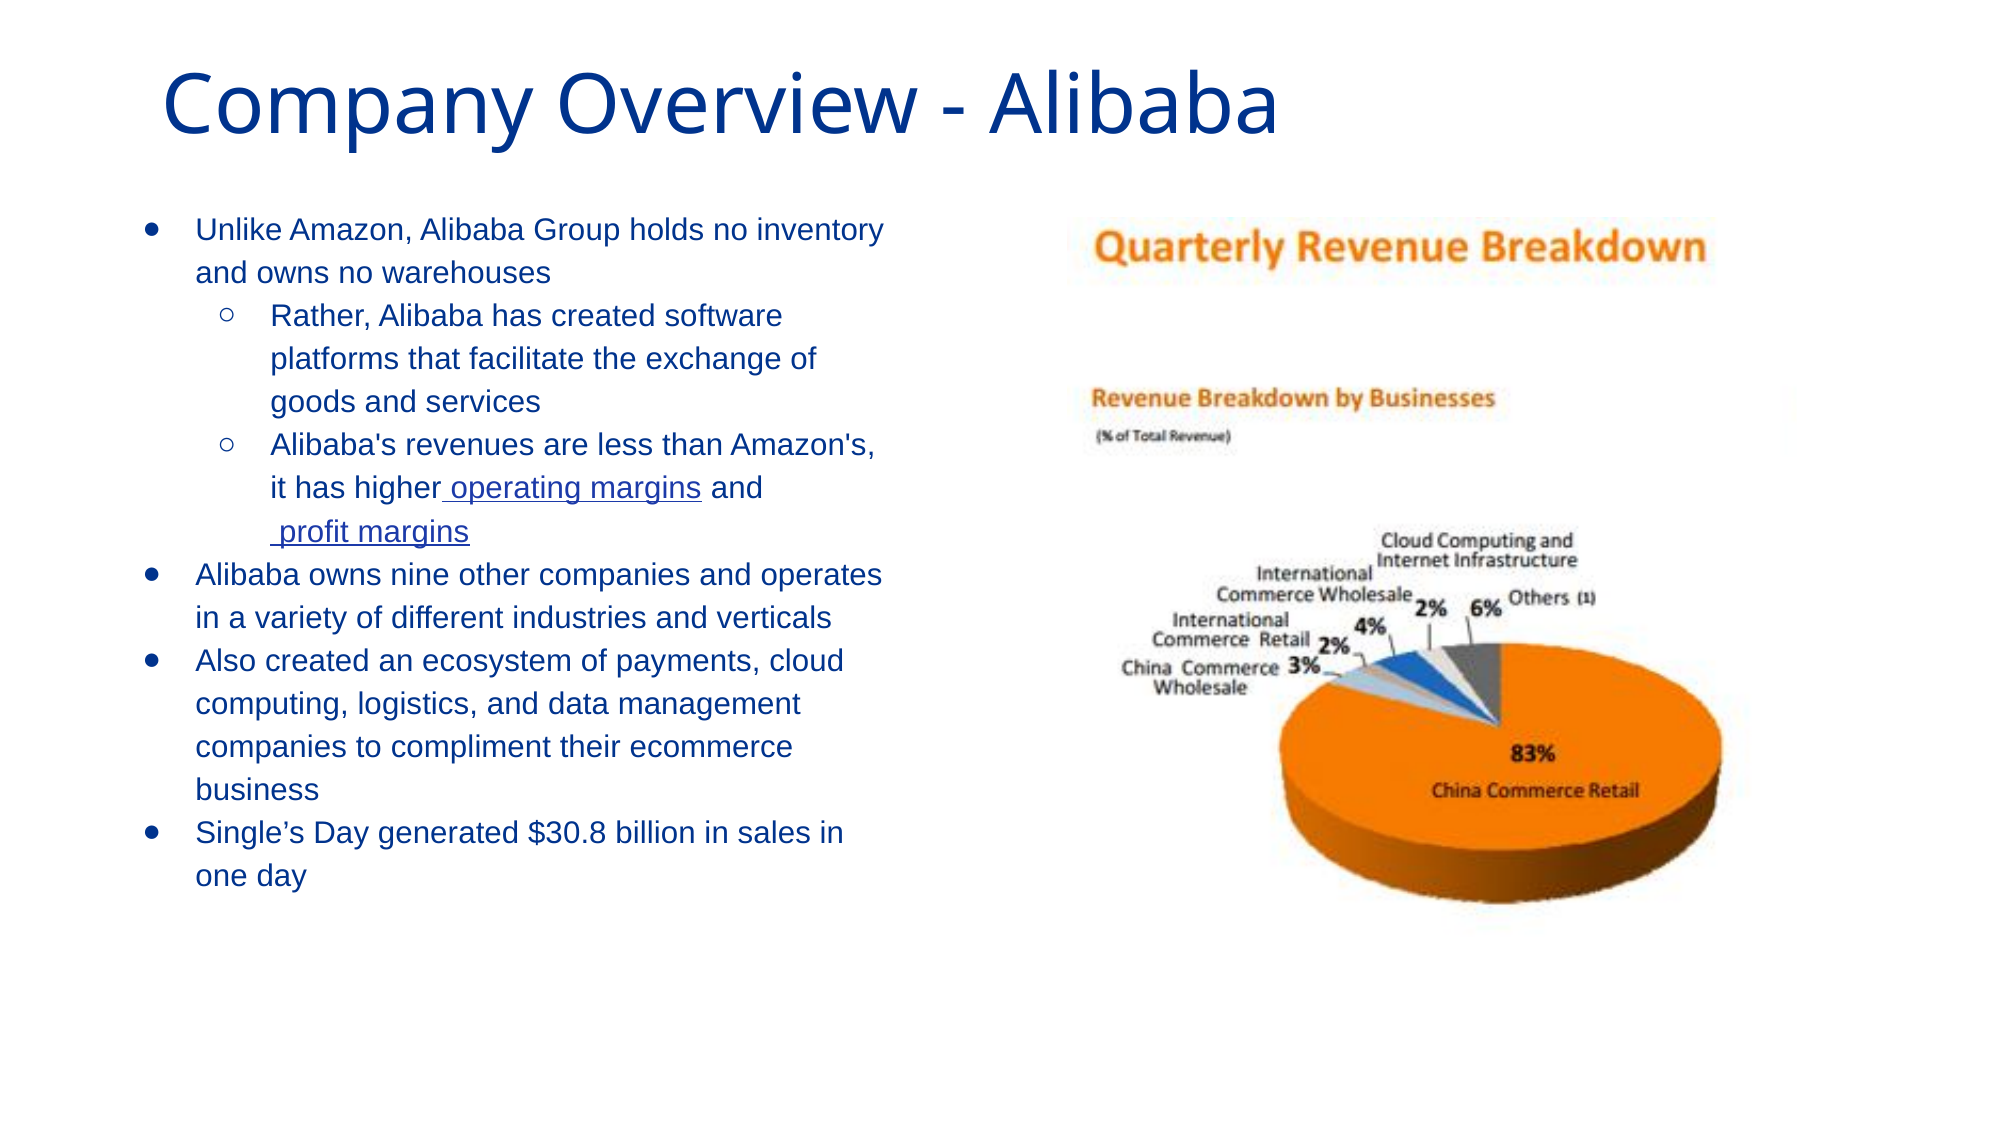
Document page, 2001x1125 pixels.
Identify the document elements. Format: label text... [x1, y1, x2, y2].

text_box Unlike Amazon, Alibaba Group holds no inventory and owns no warehouses Rather, Alibaba has created software platforms that facilitate the exchange of goods and services Alibaba's revenues are less than Amazon's, it has higher operating margins and profit margins Alibaba owns nine other companies and operates in a variety of different industries and verticals Also created an ecosystem of payments, cloud computing, logistics, and data management companies to compliment their ecommerce business Single’s Day generated $30.8 billion in sales in one day [105, 188, 905, 1046]
title Company Overview - Alibaba [161, 50, 1839, 187]
picture [1066, 217, 1797, 1018]
